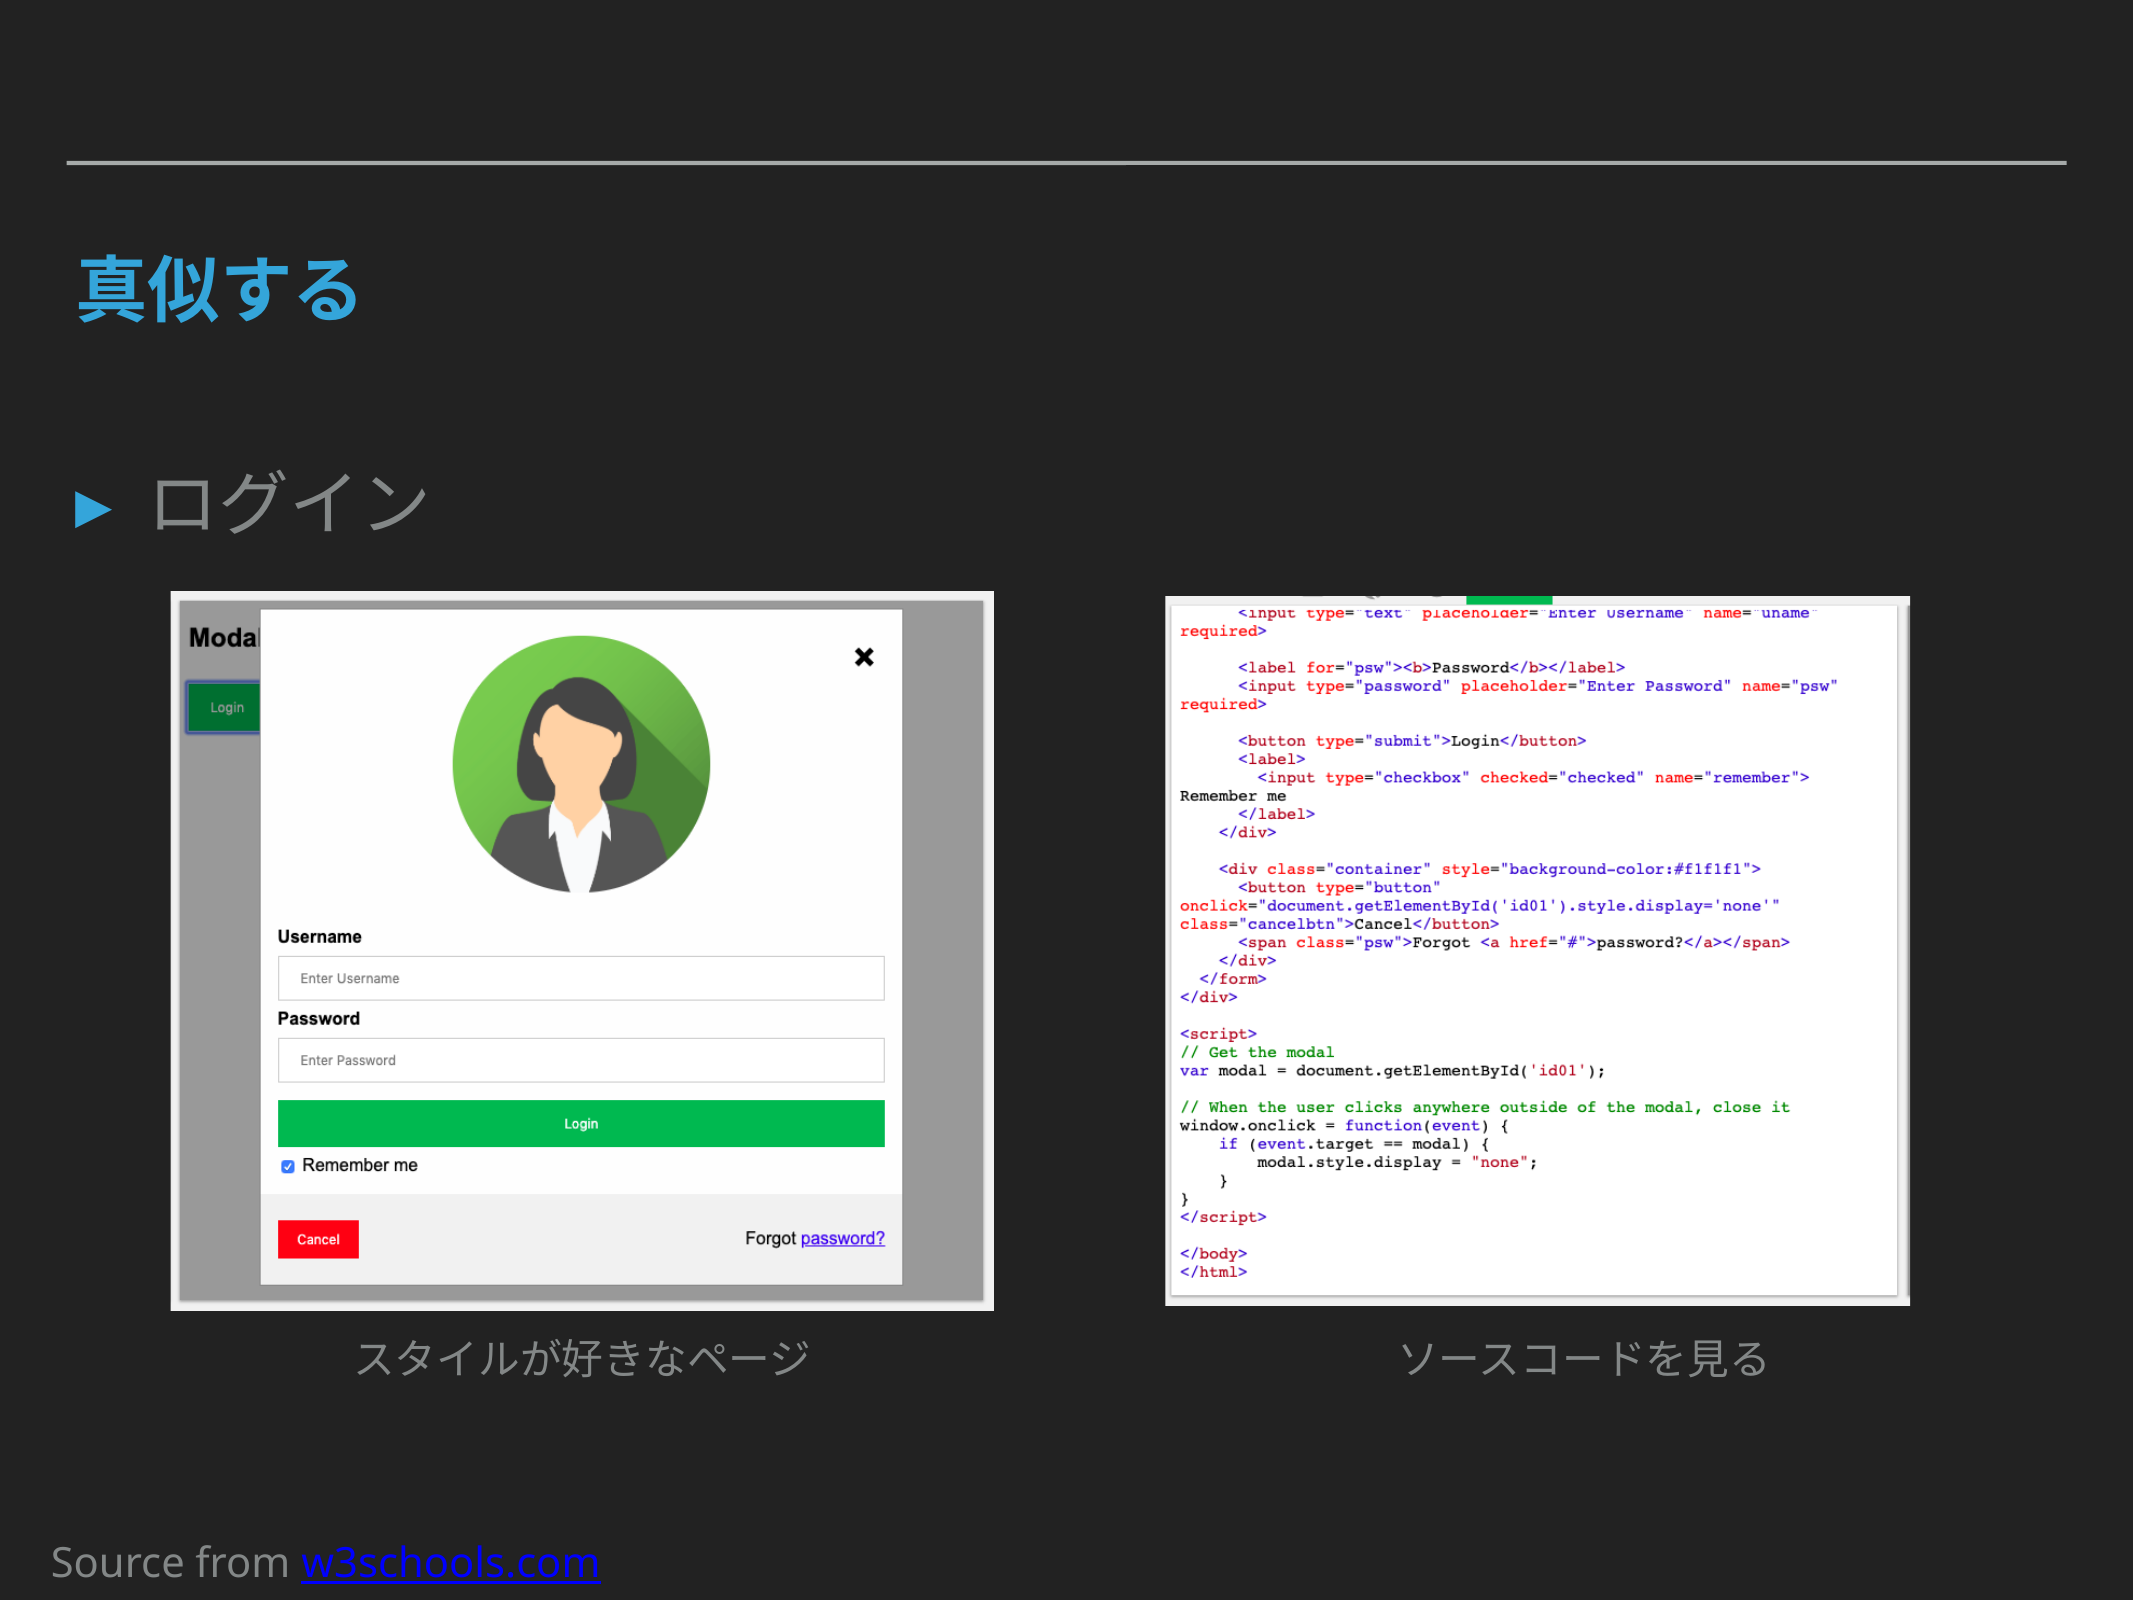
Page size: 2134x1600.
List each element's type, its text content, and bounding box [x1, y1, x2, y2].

picture [1165, 596, 1911, 1306]
list ログイン [66, 449, 2068, 1453]
title 真似する [66, 251, 2068, 372]
picture [170, 591, 995, 1311]
text_box ソースコードを見る [1388, 1324, 1780, 1392]
text_box スタイルが好きなページ [344, 1324, 820, 1392]
text_box Source from w3schools.com [42, 1527, 610, 1600]
